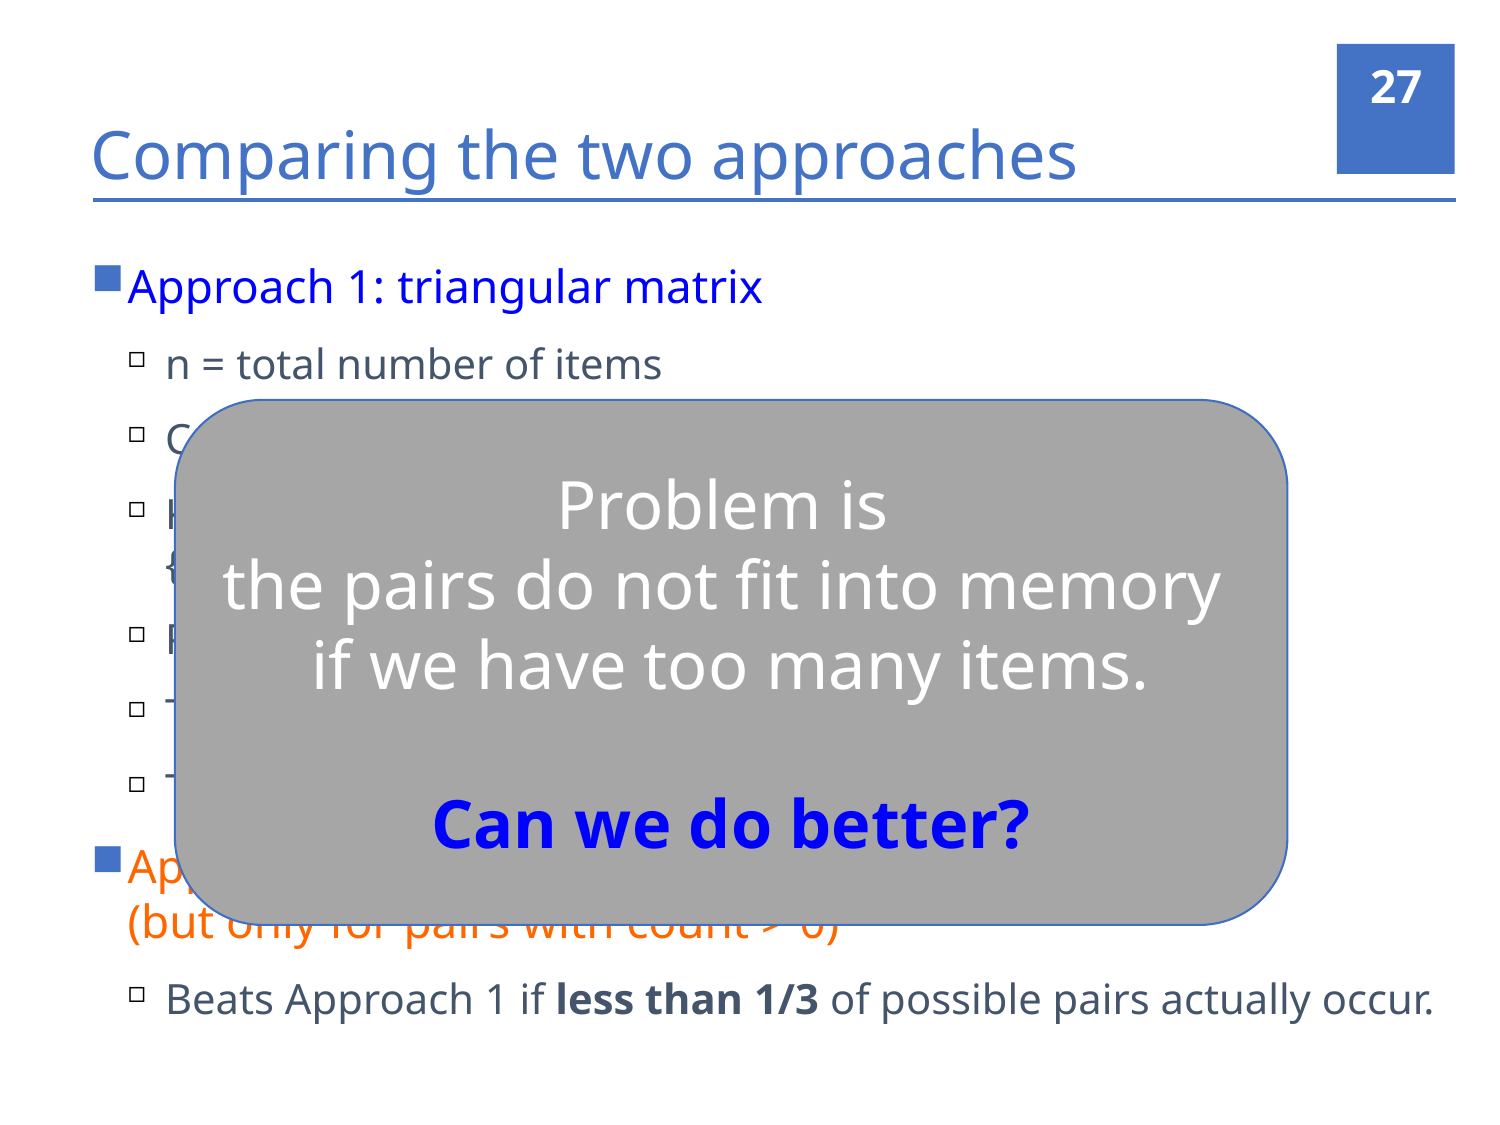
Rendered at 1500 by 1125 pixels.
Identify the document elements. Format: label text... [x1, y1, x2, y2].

text_box Problem is the pairs do not fit into memory if we have too many items. Can we do better? [173, 398, 1289, 926]
text_box [1311, 174, 1488, 338]
title Comparing the two approaches [75, 75, 1463, 200]
slide_number 27 [1354, 59, 1438, 120]
list Approach 1: triangular matrix n = total number of items Count pair of items {i,j} only if i < j Keep pair counts in lexicographic order: {1,2}, {1,3},..., {1,n}, {2,3}, {2,4},...,{2,n}, {3,4},... Pair {i,j} is at position (i –1)(n– i/2) + j –1 Total number of pairs n(n –1)/2; total bytes= 2n2 Triangular Matrix requires 4 bytes per pair Approach 2 uses 12 bytes per counting pair (but only for pairs with count > 0) Beats Approach 1 if less than 1/3 of possible pairs actually occur. [75, 249, 1463, 1125]
